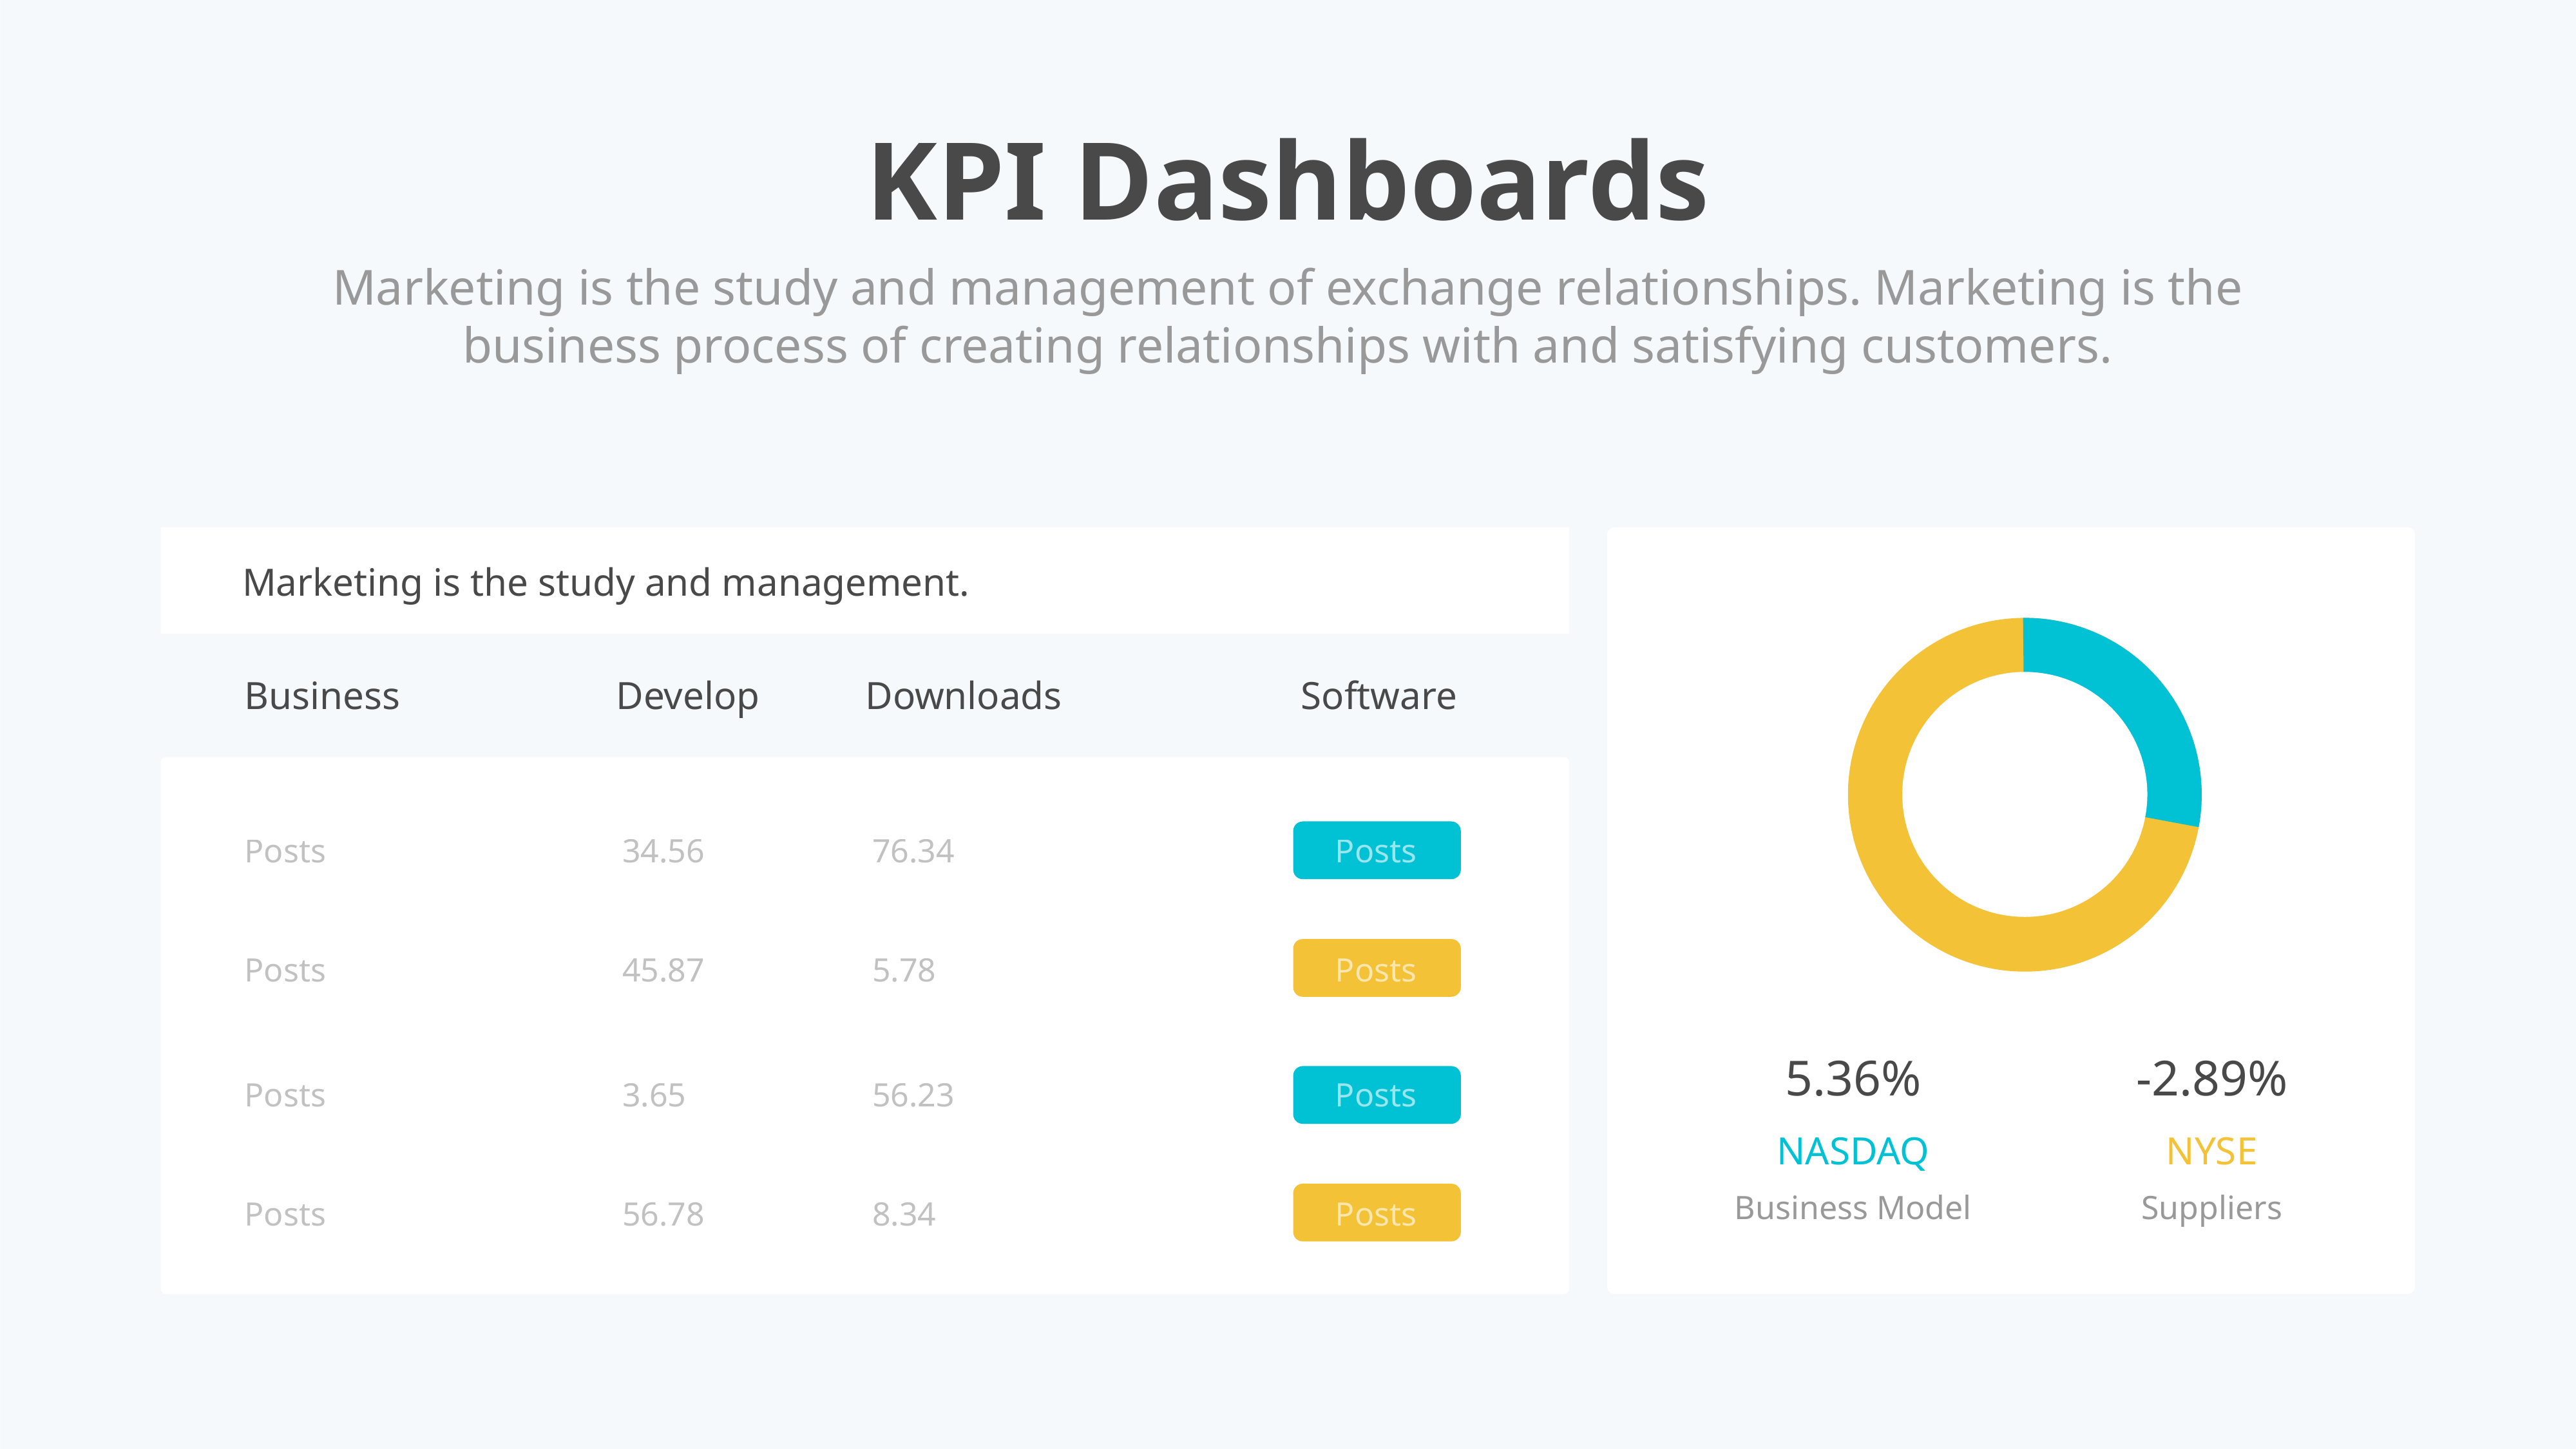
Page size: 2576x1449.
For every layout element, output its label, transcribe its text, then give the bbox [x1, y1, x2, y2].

text_box [1292, 938, 1462, 998]
text_box Posts [1316, 826, 1436, 875]
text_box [1847, 618, 2202, 972]
text_box Posts [235, 826, 370, 875]
text_box Posts [1316, 945, 1436, 993]
text_box 56.23 [863, 1069, 1038, 1118]
text_box Posts [235, 1069, 370, 1118]
text_box [1606, 526, 2416, 1295]
text_box 5.78 [863, 945, 1038, 993]
text_box Software [1227, 667, 1531, 722]
text_box 3.65 [613, 1069, 788, 1118]
text_box [1292, 820, 1462, 880]
text_box [160, 756, 1570, 1295]
text_box Posts [1316, 1069, 1436, 1118]
text_box Posts [235, 1188, 370, 1237]
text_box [1712, 1043, 1995, 1226]
text_box Posts [1316, 1188, 1436, 1237]
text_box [281, 108, 2295, 379]
text_box Marketing is the study and management. [233, 553, 1208, 609]
text_box Develop [606, 667, 855, 722]
text_box Downloads [855, 667, 1227, 722]
text_box 76.34 [863, 826, 1038, 875]
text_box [2113, 1043, 2311, 1226]
text_box [0, 0, 2576, 1449]
text_box 34.56 [613, 826, 788, 875]
text_box 56.78 [613, 1188, 788, 1237]
text_box 45.87 [613, 945, 788, 993]
text_box Business [235, 667, 539, 722]
text_box [1292, 1065, 1462, 1125]
text_box Posts [235, 945, 370, 993]
text_box [160, 526, 1570, 635]
text_box 8.34 [863, 1188, 1038, 1237]
text_box [1292, 1182, 1462, 1242]
